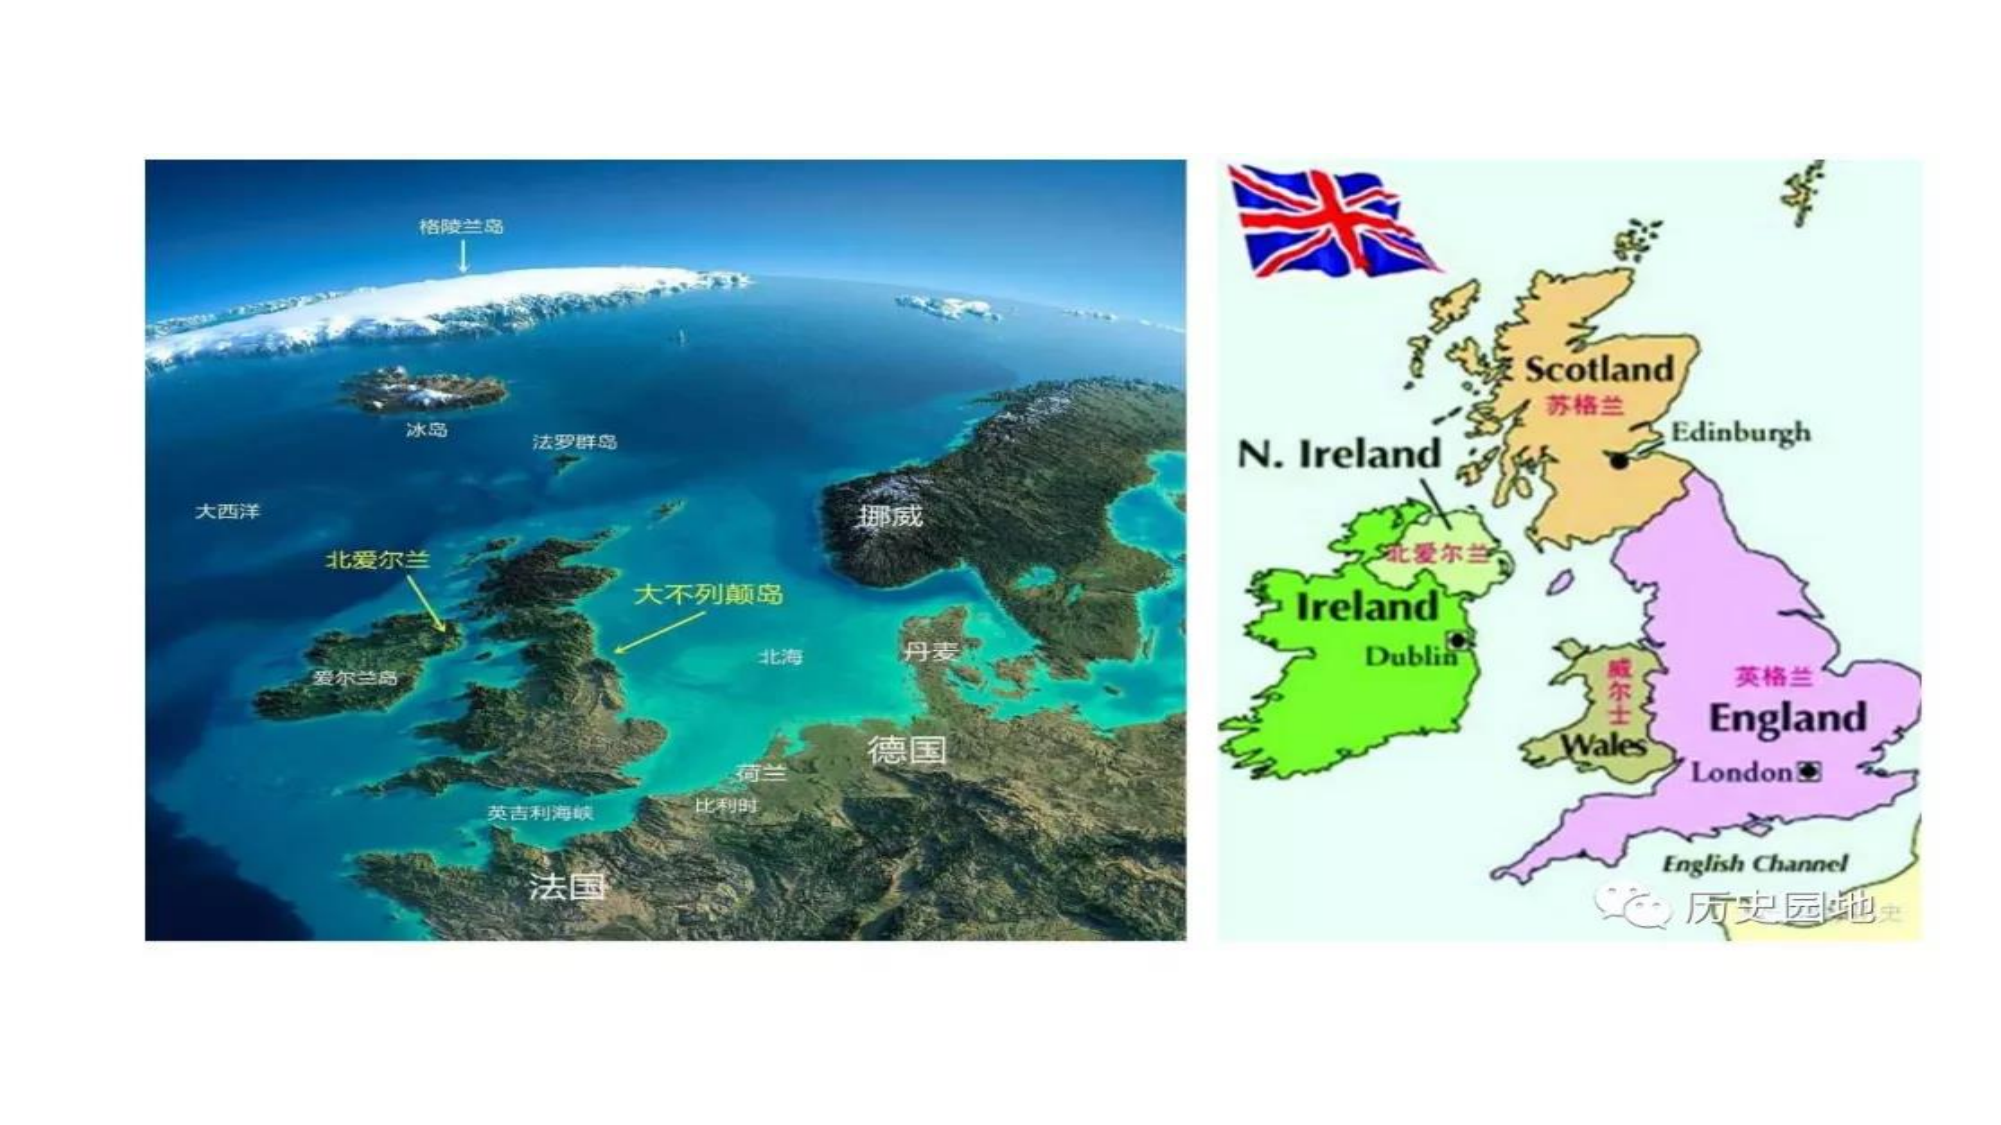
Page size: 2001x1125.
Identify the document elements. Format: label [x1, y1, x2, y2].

picture [0, 153, 1940, 972]
